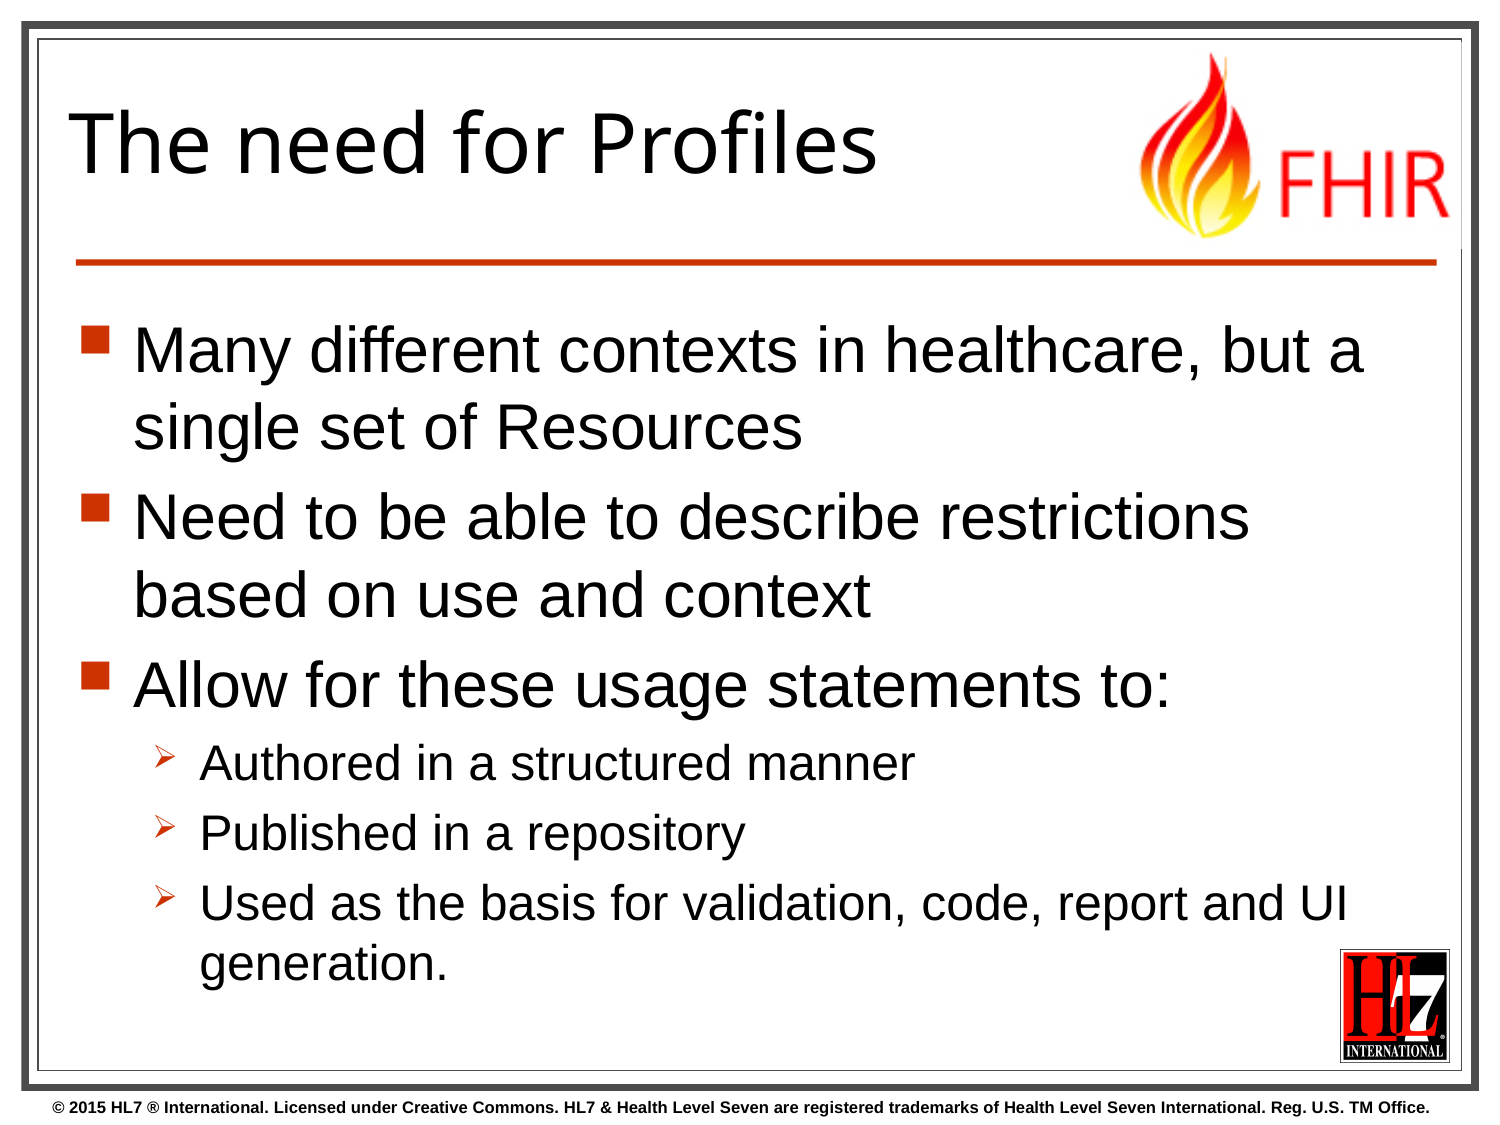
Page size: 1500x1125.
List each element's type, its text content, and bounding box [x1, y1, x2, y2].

picture [1340, 949, 1450, 1063]
list Many different contexts in healthcare, but a single set of Resources Need to be able to describe restrictions based on use and context Allow for these usage statements to: Authored in a structured manner Published in a repository Used as the basis for validation, code, report and UI generation. [62, 299, 1438, 1035]
picture [1128, 42, 1462, 249]
title The need for Profiles [53, 54, 1128, 244]
